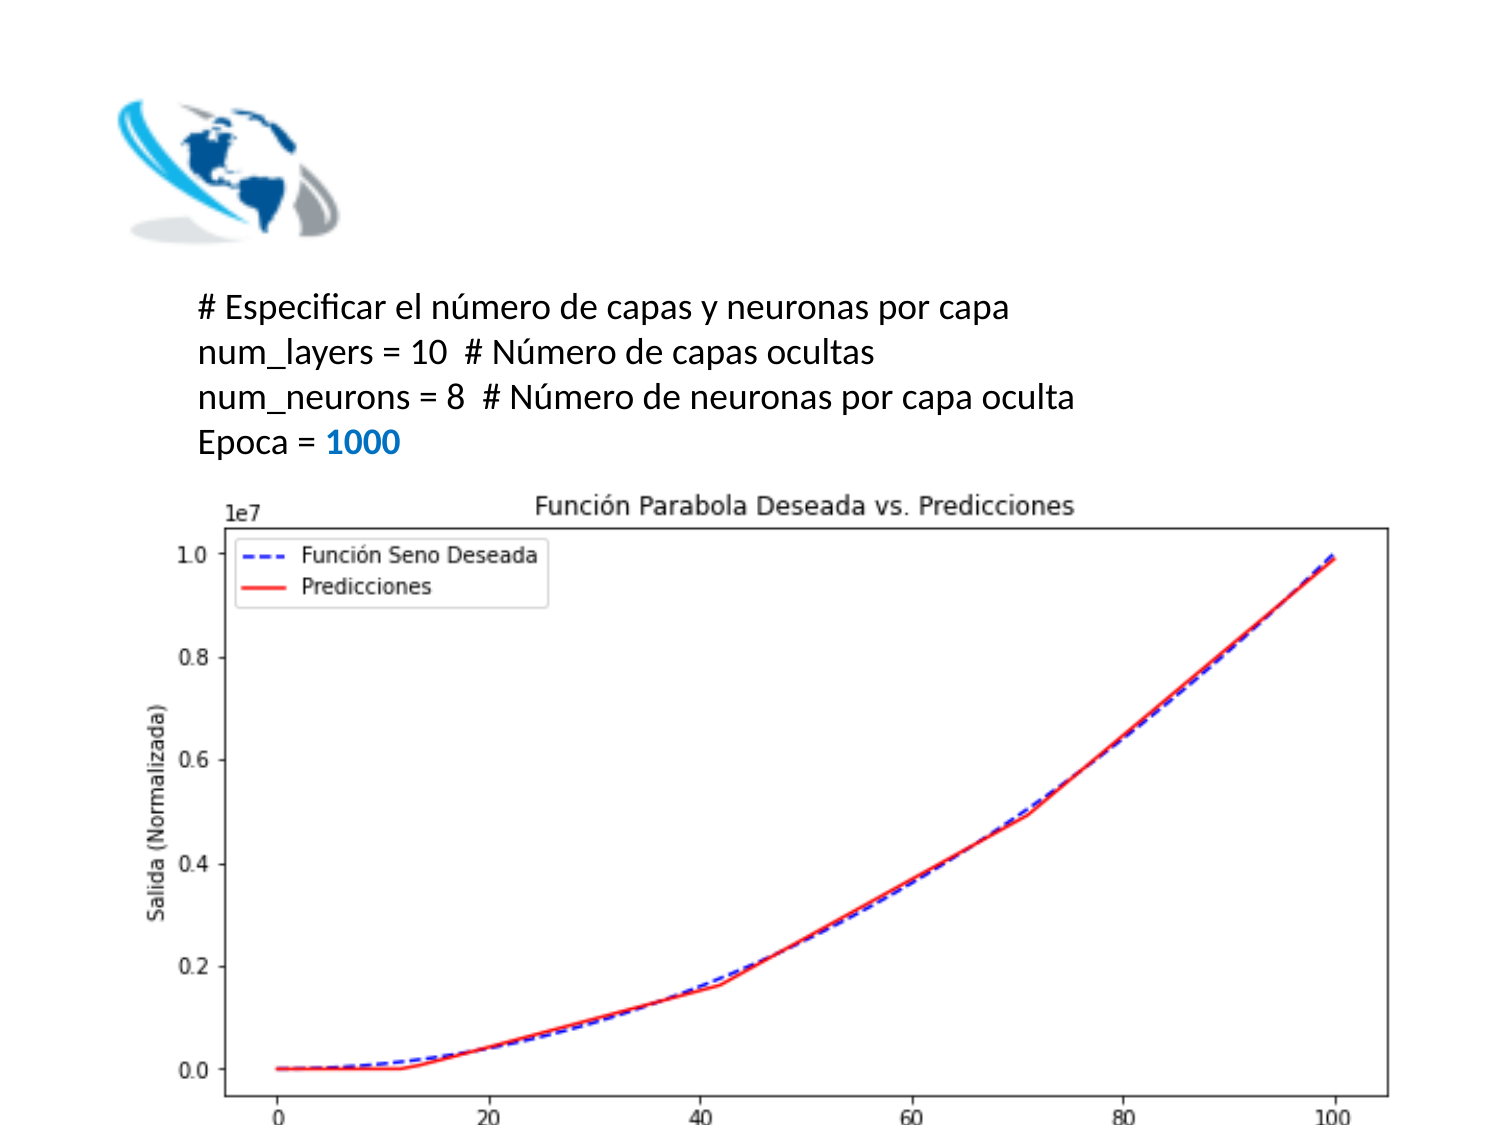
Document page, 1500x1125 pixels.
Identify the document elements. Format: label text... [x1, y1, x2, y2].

text_box # Especificar el número de capas y neuronas por capa num_layers = 10 # Número de capas ocultas num_neurons = 8 # Número de neuronas por capa oculta Epoca = 1000 [182, 274, 1353, 470]
picture [133, 480, 1402, 1125]
picture [88, 78, 366, 256]
